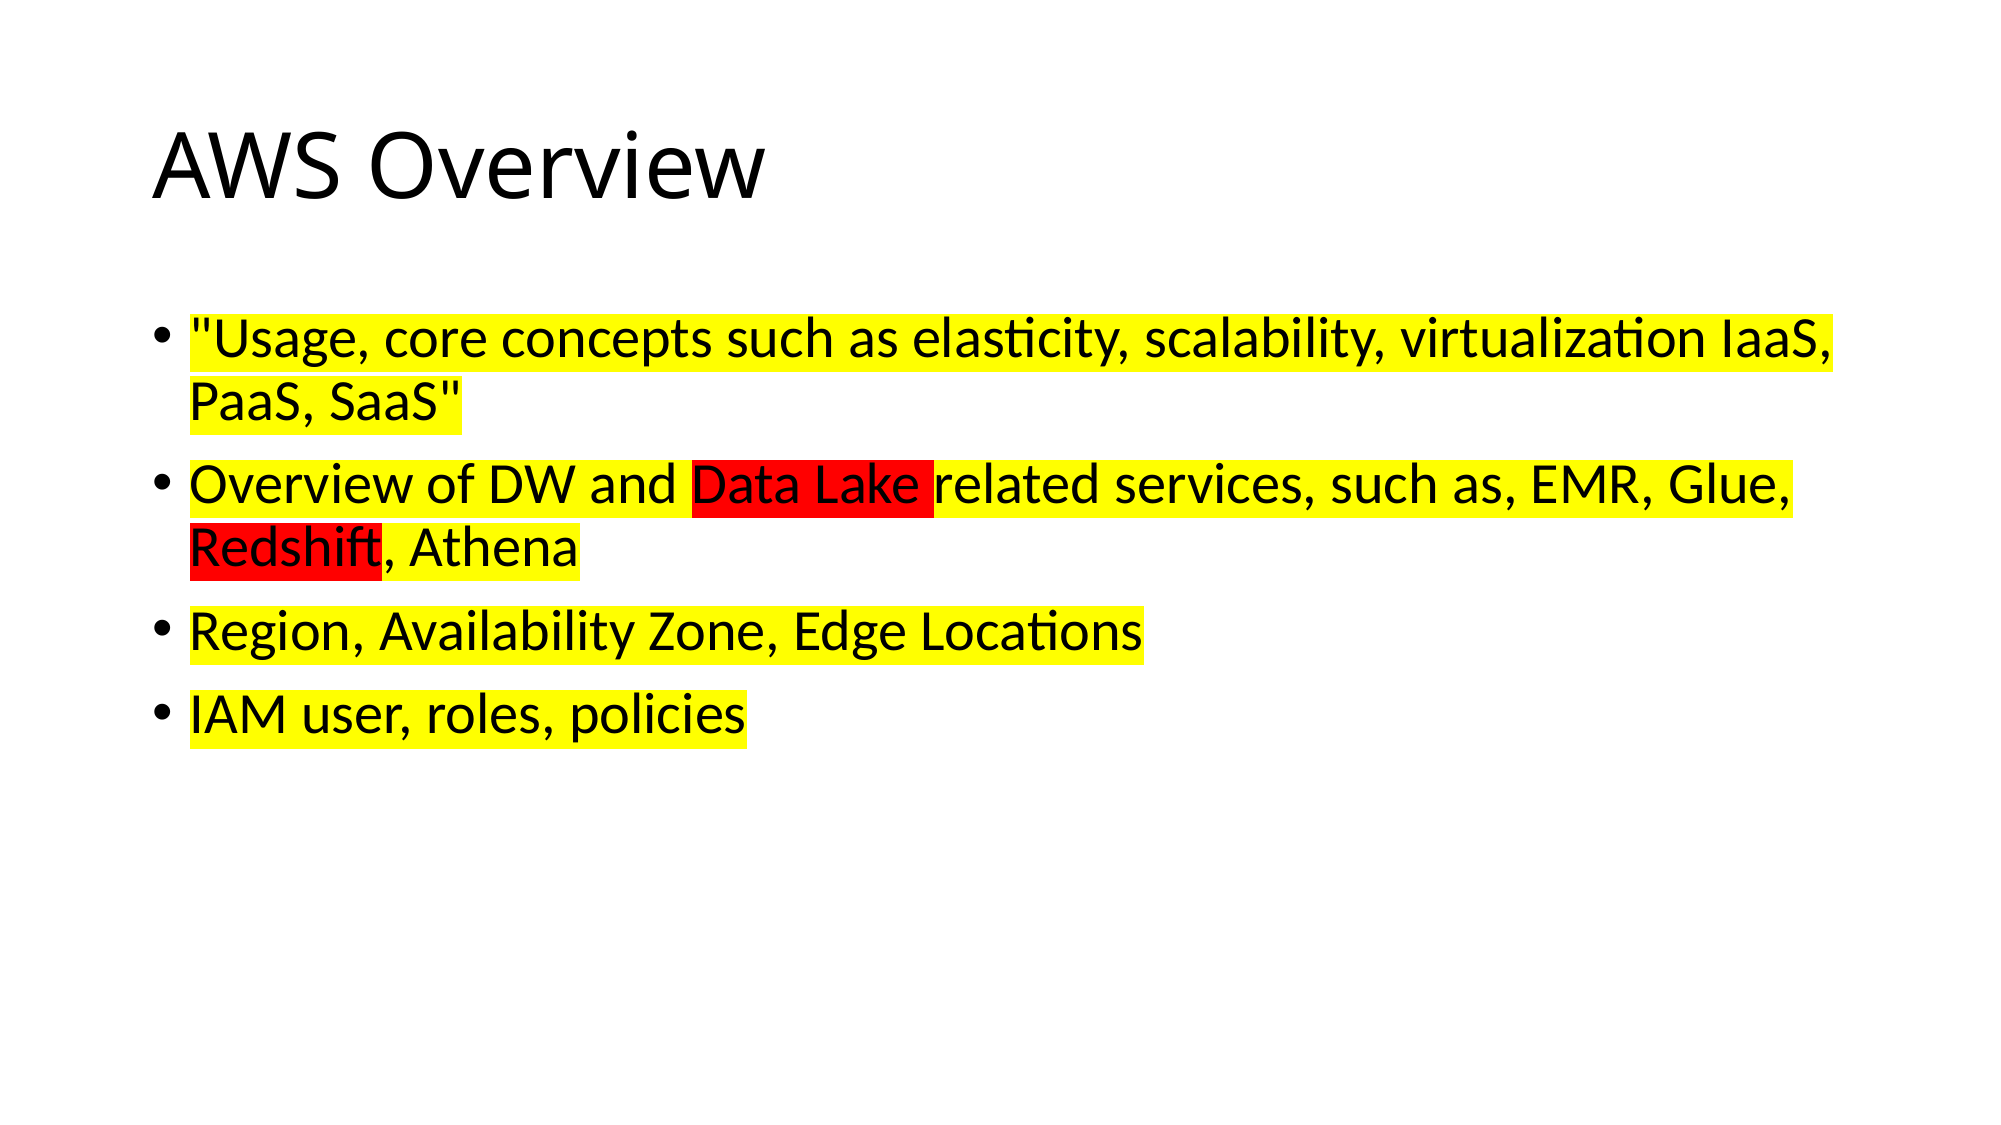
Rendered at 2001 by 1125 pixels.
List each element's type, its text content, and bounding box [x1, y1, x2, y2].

list "Usage, core concepts such as elasticity, scalability, virtualization IaaS, PaaS, SaaS" Overview of DW and Data Lake related services, such as, EMR, Glue, Redshift, Athena Region, Availability Zone, Edge Locations IAM user, roles, policies [137, 299, 1863, 1014]
title AWS Overview [137, 59, 1863, 278]
